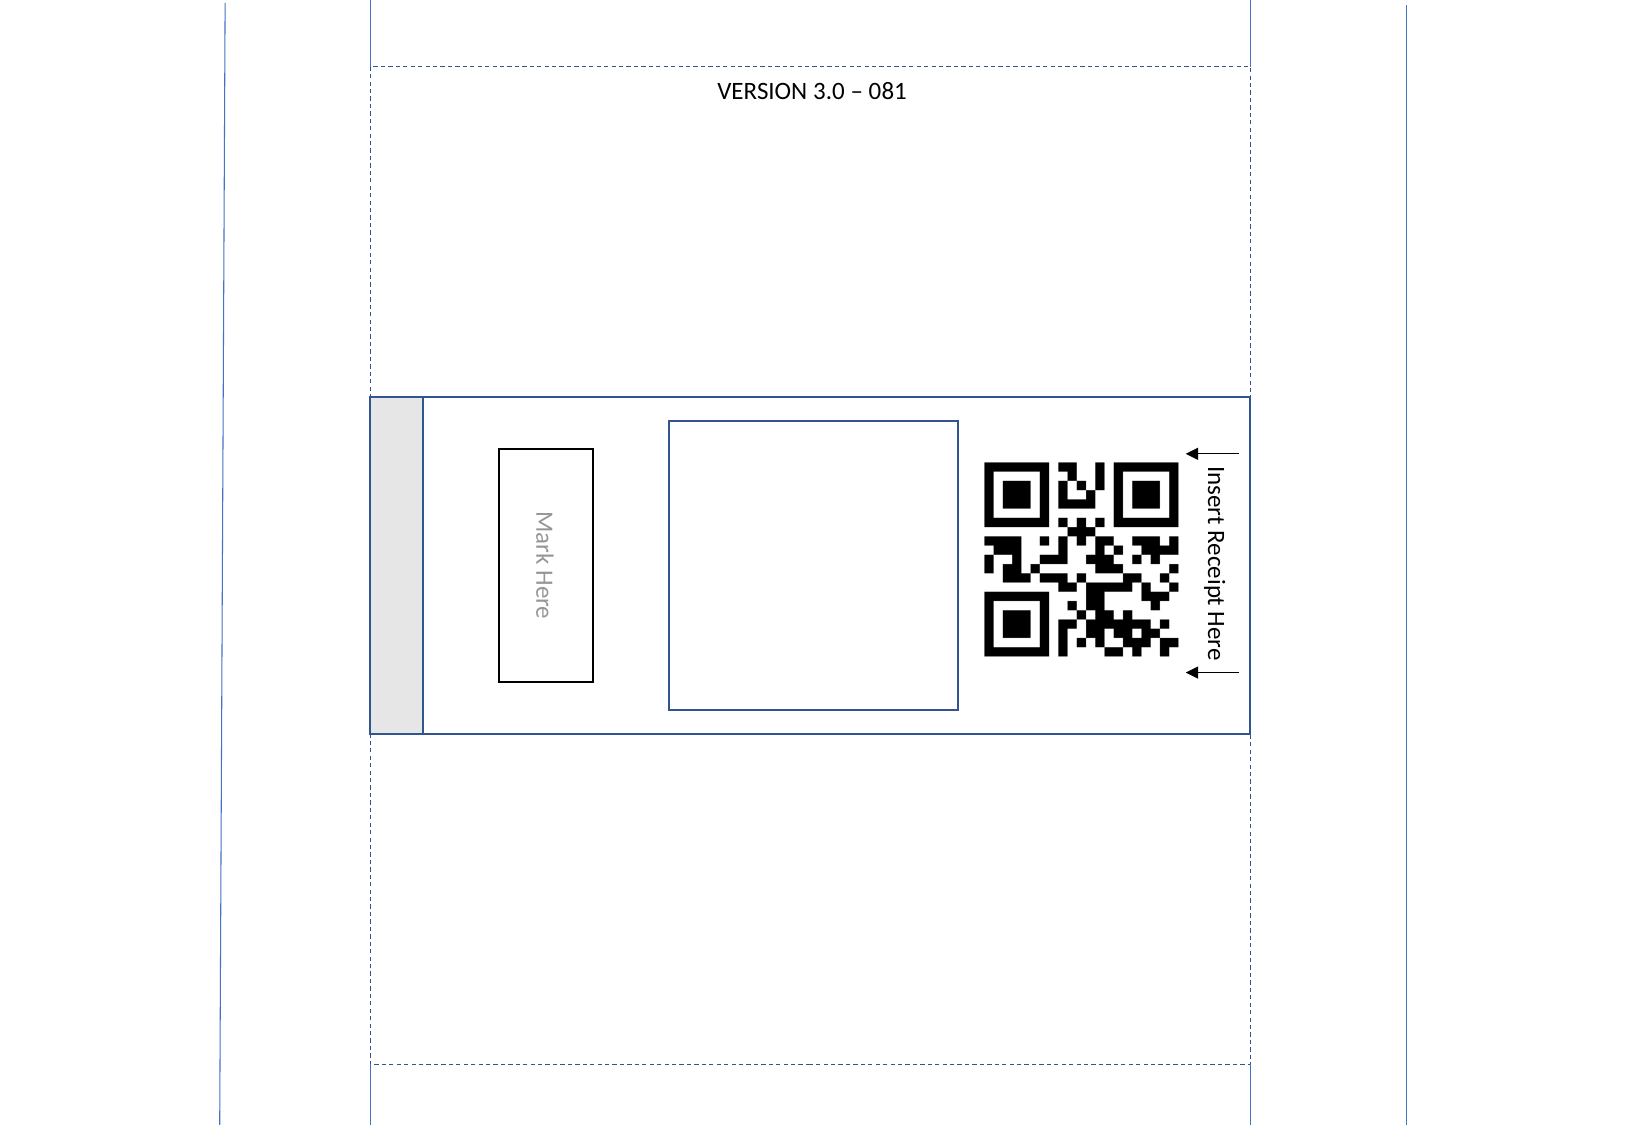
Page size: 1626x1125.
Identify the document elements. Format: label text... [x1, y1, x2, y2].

text_box [424, 398, 1251, 733]
text_box Mark Here [498, 448, 594, 683]
text_box [668, 420, 959, 711]
picture [966, 444, 1197, 675]
text_box [369, 398, 424, 733]
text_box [219, 2, 226, 1125]
text_box [369, 732, 1251, 1065]
text_box [369, 66, 1251, 398]
text_box VERSION 3.0 – 081 [702, 66, 923, 112]
